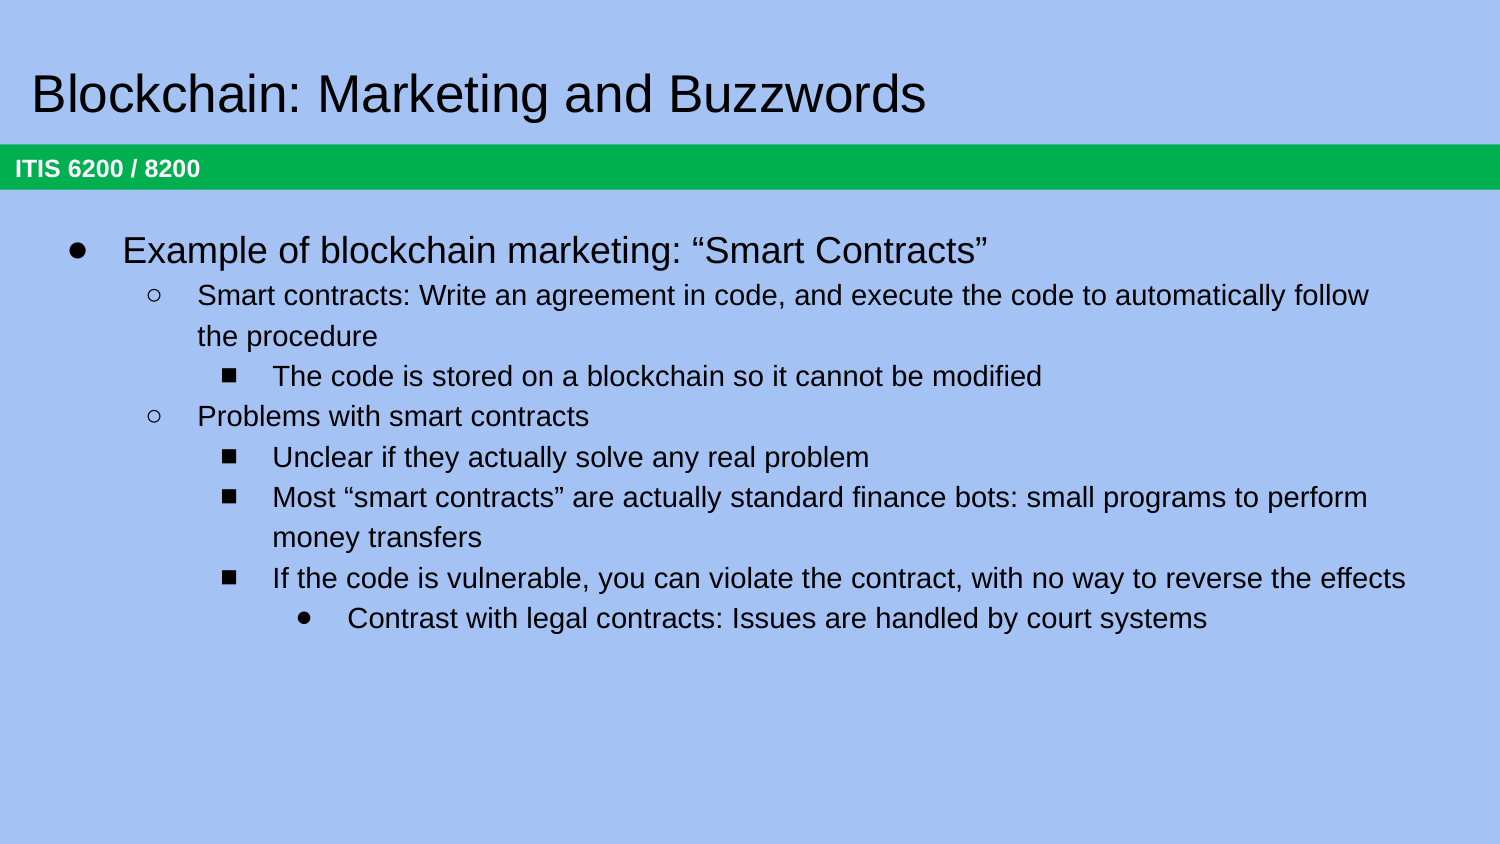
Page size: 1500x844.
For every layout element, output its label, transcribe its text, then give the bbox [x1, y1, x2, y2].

list Example of blockchain marketing: “Smart Contracts” Smart contracts: Write an agreement in code, and execute the code to automatically follow the procedure The code is stored on a blockchain so it cannot be modified Problems with smart contracts Unclear if they actually solve any real problem Most “smart contracts” are actually standard finance bots: small programs to perform money transfers If the code is vulnerable, you can violate the contract, with no way to reverse the effects Contrast with legal contracts: Issues are handled by court systems [32, 204, 1431, 823]
title Blockchain: Marketing and Buzzwords [16, 44, 1415, 139]
